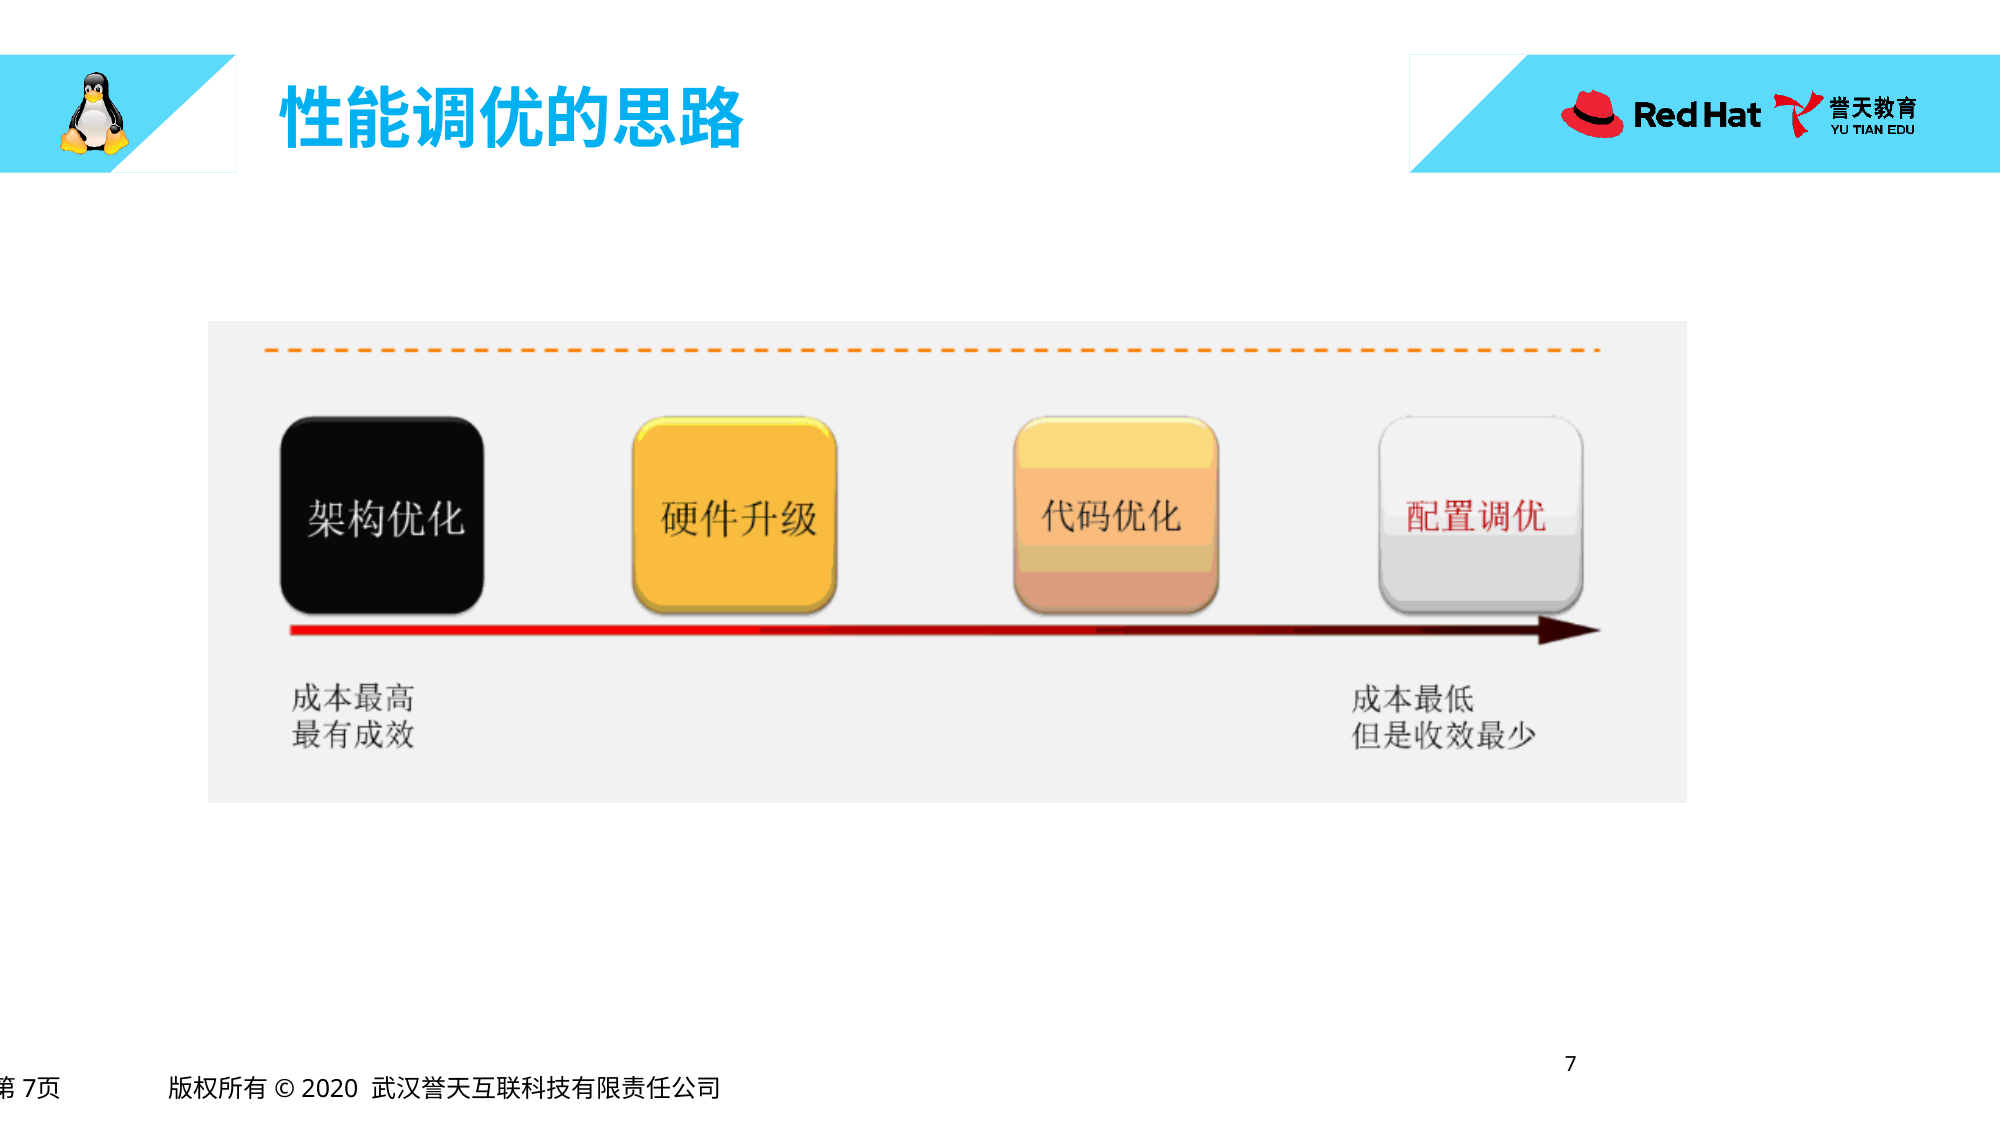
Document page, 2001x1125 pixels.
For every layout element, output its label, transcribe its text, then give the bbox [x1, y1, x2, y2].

picture [60, 72, 129, 155]
title 性能调优的思路 [261, 67, 1875, 173]
picture [1875, 90, 1916, 138]
slide_number 6 [1550, 1042, 2000, 1103]
picture [208, 321, 1687, 804]
